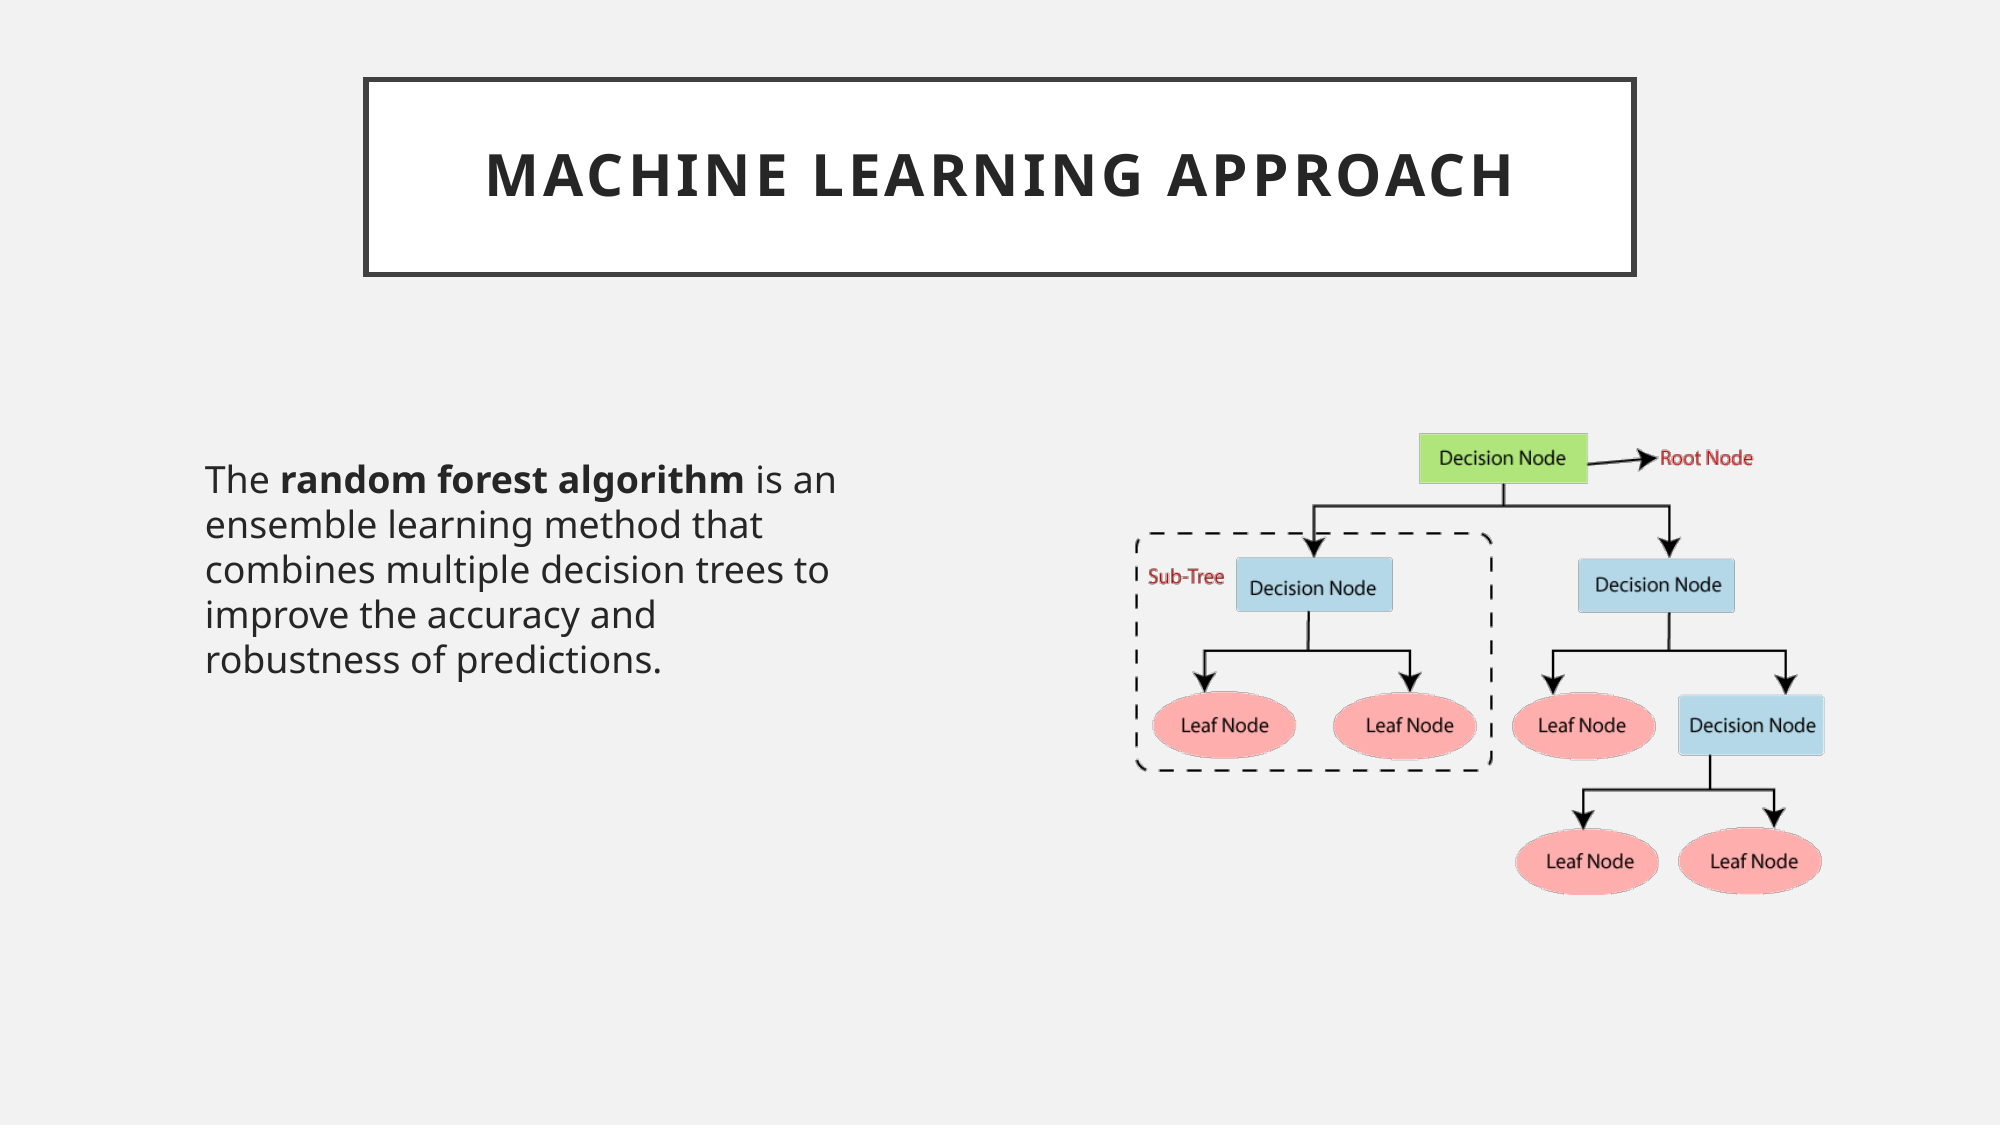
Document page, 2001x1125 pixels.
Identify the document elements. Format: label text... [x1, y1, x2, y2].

title Machine Learning Approach [363, 77, 1637, 277]
picture [1132, 430, 1830, 895]
list The random forest algorithm is an ensemble learning method that combines multiple decision trees to improve the accuracy and robustness of predictions. [189, 448, 868, 957]
